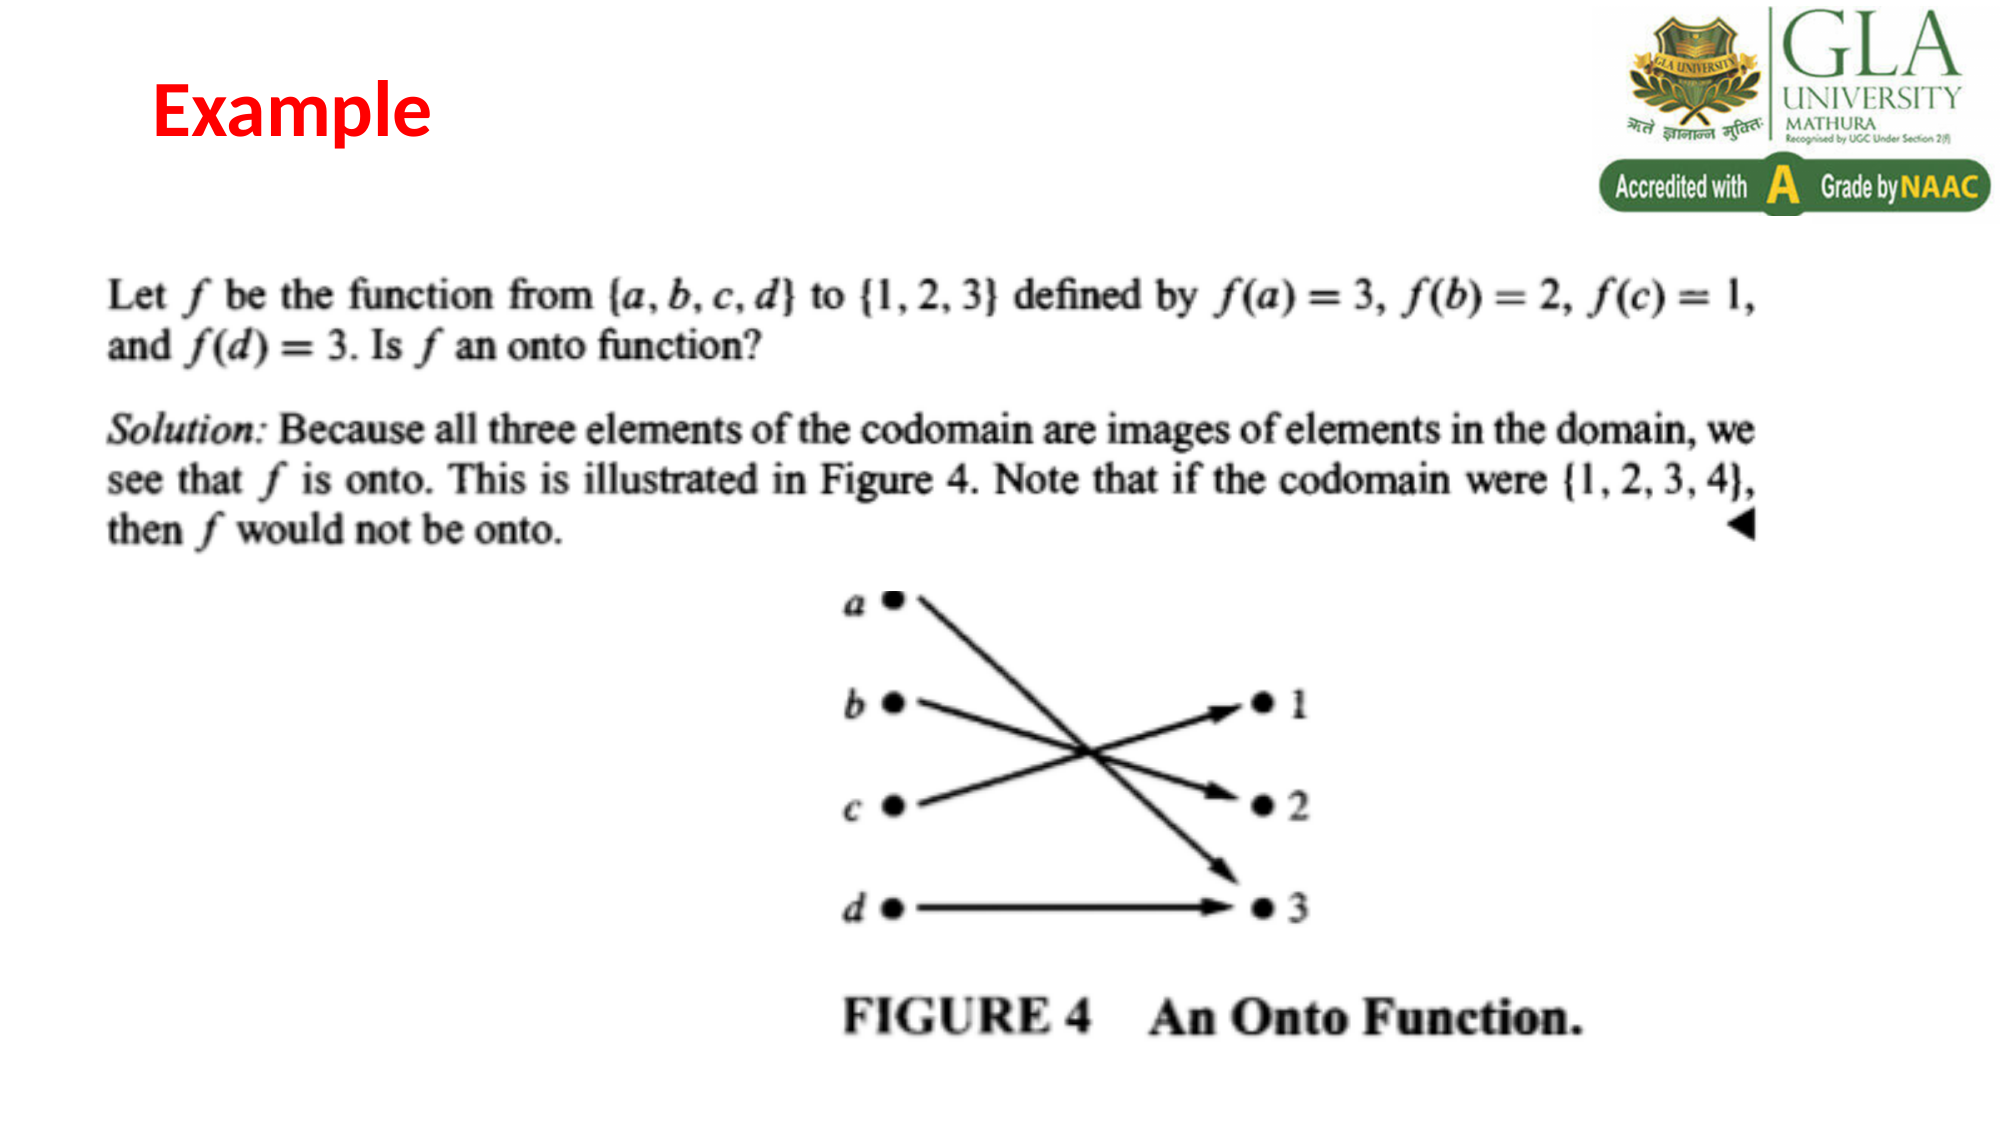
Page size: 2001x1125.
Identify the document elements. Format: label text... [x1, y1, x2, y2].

title Example [137, 59, 1863, 162]
picture [1592, 6, 2000, 224]
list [61, 216, 1812, 391]
picture [61, 391, 1812, 1101]
